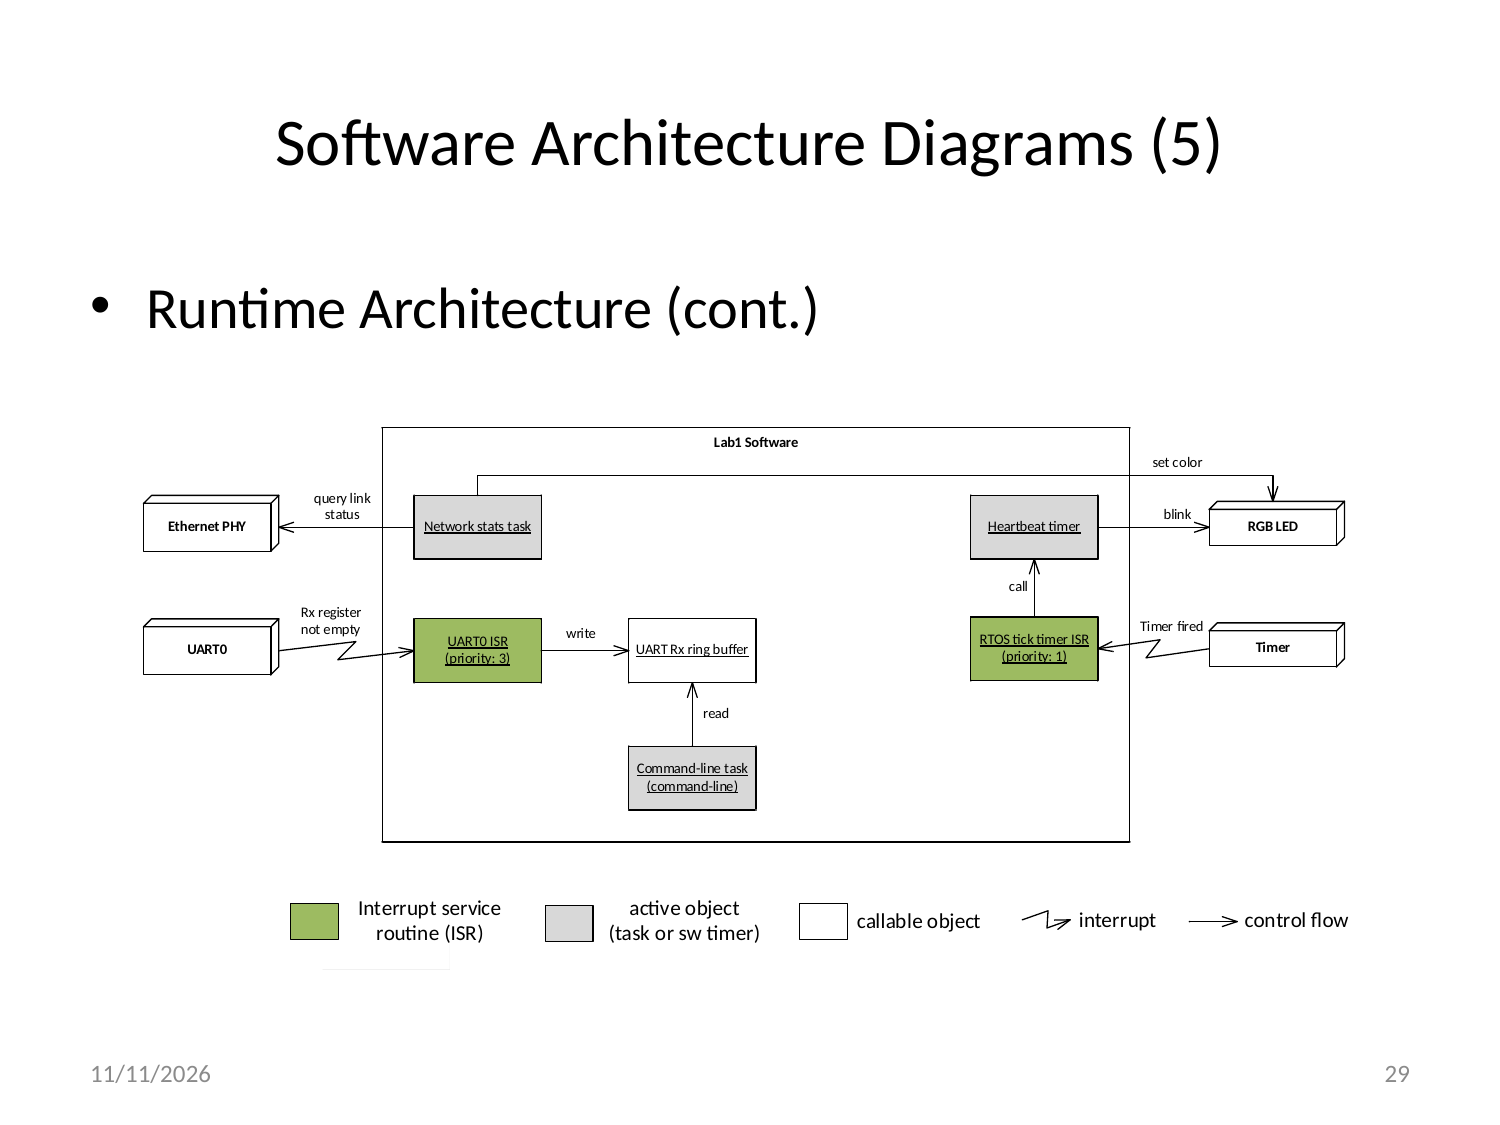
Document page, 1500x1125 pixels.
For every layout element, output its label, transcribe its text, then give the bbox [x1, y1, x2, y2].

list Runtime Architecture (cont.) [75, 262, 1425, 1005]
slide_number 29 [1149, 1042, 1425, 1103]
picture [140, 424, 1360, 970]
title Software Architecture Diagrams (5) [75, 45, 1425, 233]
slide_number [75, 1042, 350, 1103]
